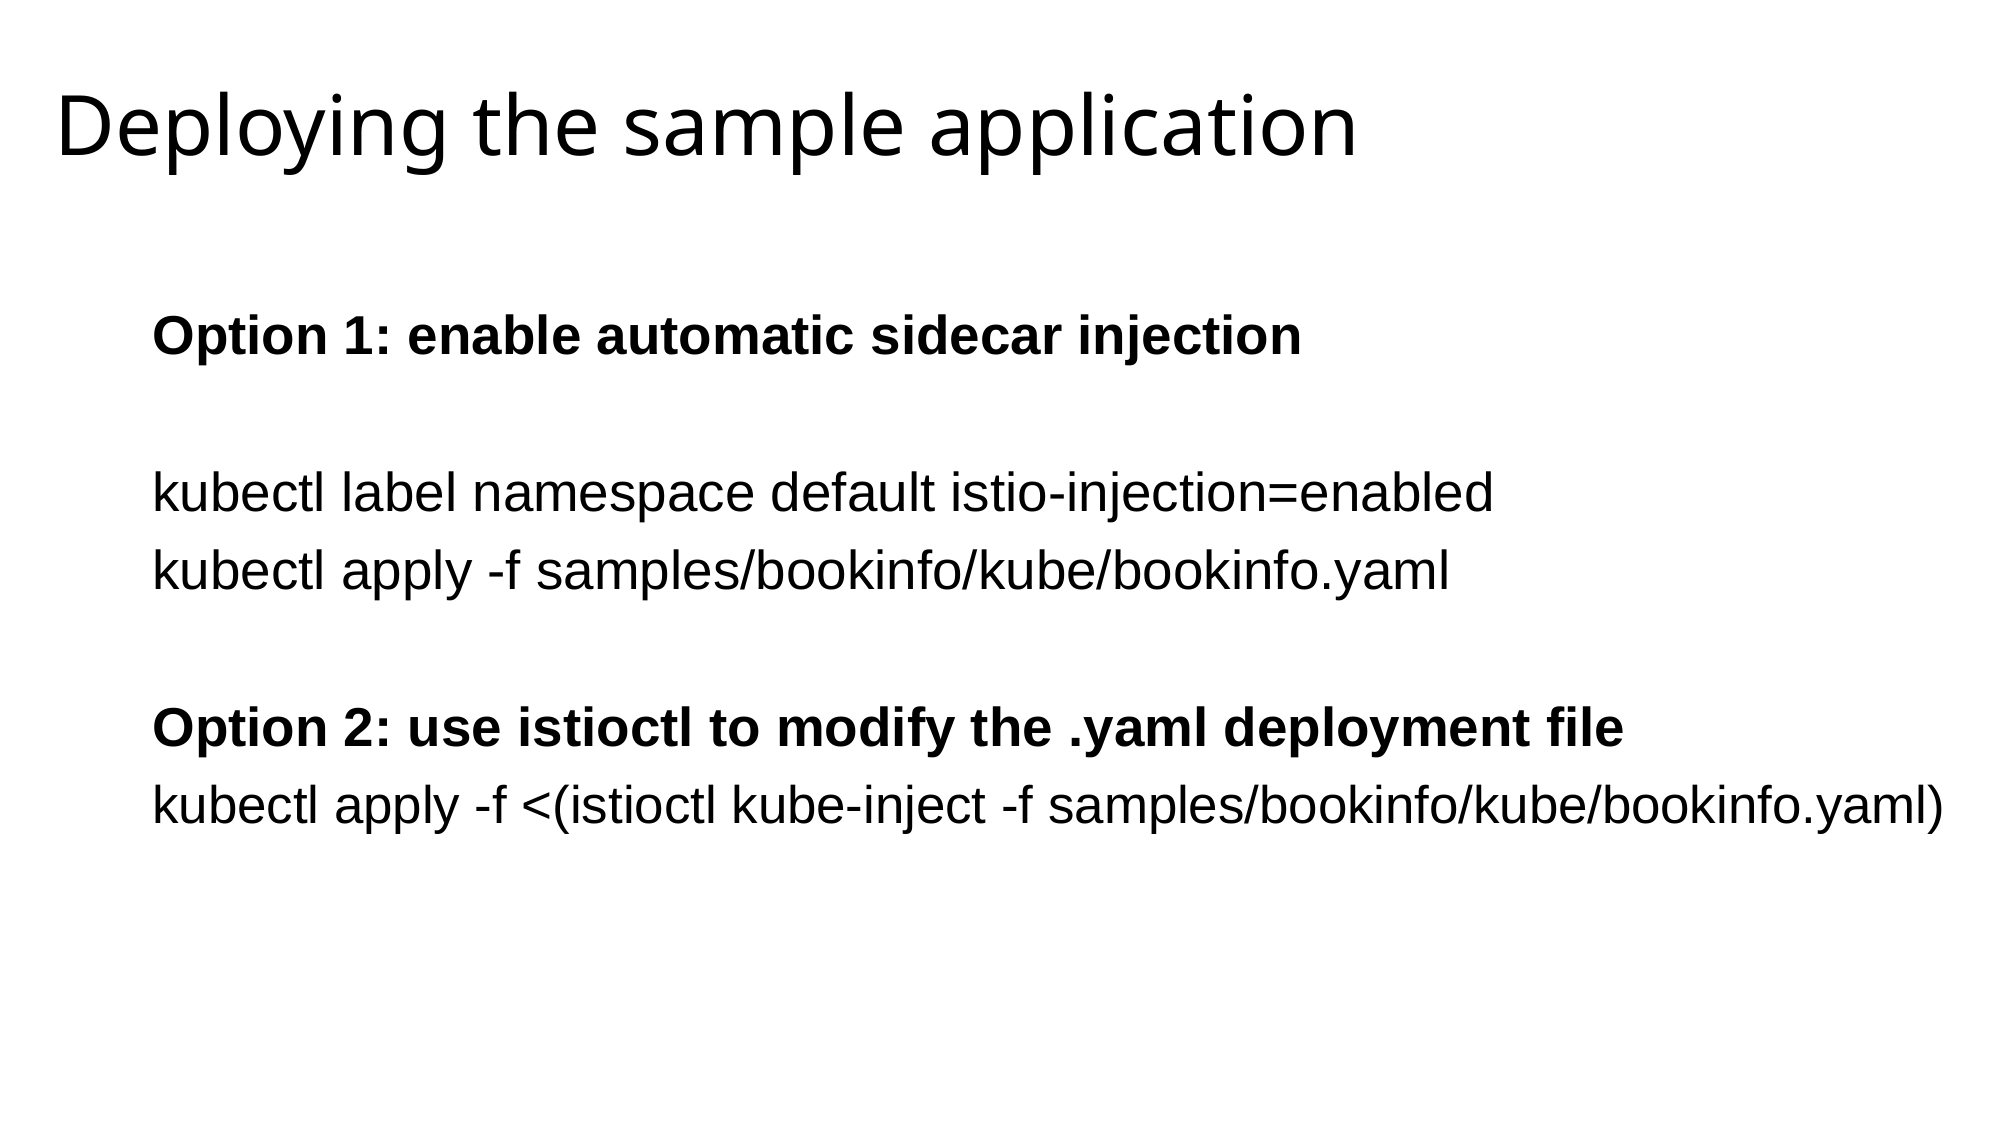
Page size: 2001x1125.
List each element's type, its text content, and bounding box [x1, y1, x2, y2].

list Option 1: enable automatic sidecar injection kubectl label namespace default istio-injection=enabled kubectl apply -f samples/bookinfo/kube/bookinfo.yaml Option 2: use istioctl to modify the .yaml deployment file kubectl apply -f <(istioctl kube-inject -f samples/bookinfo/kube/bookinfo.yaml) [137, 299, 1981, 1014]
title Deploying the sample application [40, 19, 1966, 237]
